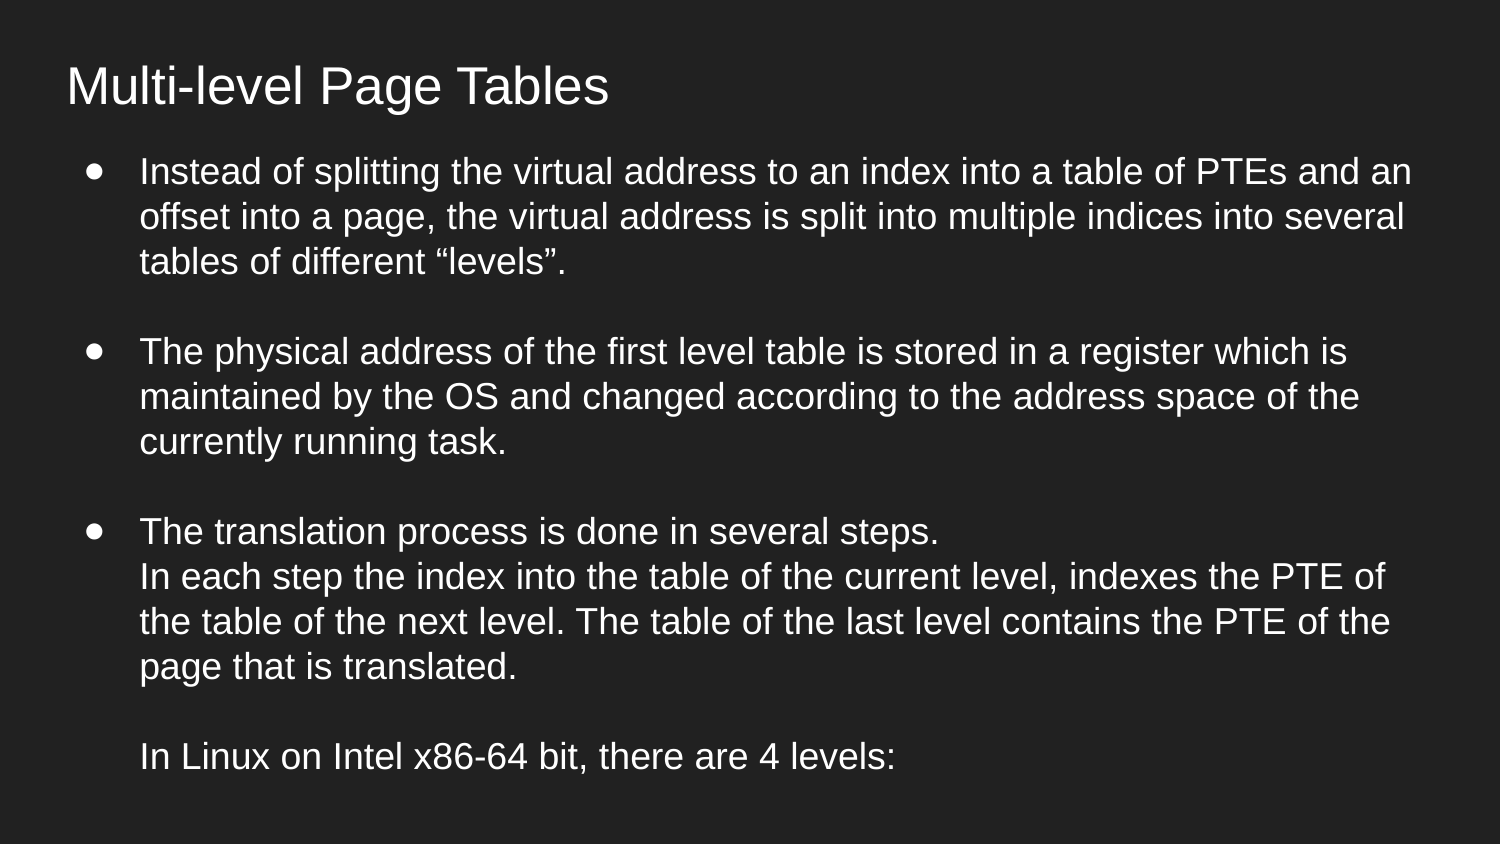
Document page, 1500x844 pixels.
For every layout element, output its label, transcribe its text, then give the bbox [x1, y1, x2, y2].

text_box Instead of splitting the virtual address to an index into a table of PTEs and an offset into a page, the virtual address is split into multiple indices into several tables of different “levels”. The physical address of the first level table is stored in a register which is maintained by the OS and changed according to the address space of the currently running task. The translation process is done in several steps. In each step the index into the table of the current level, indexes the PTE of the table of the next level. The table of the last level contains the PTE of the page that is translated. In Linux on Intel x86-64 bit, there are 4 levels: [49, 132, 1451, 793]
title Multi-level Page Tables [51, 36, 1449, 131]
